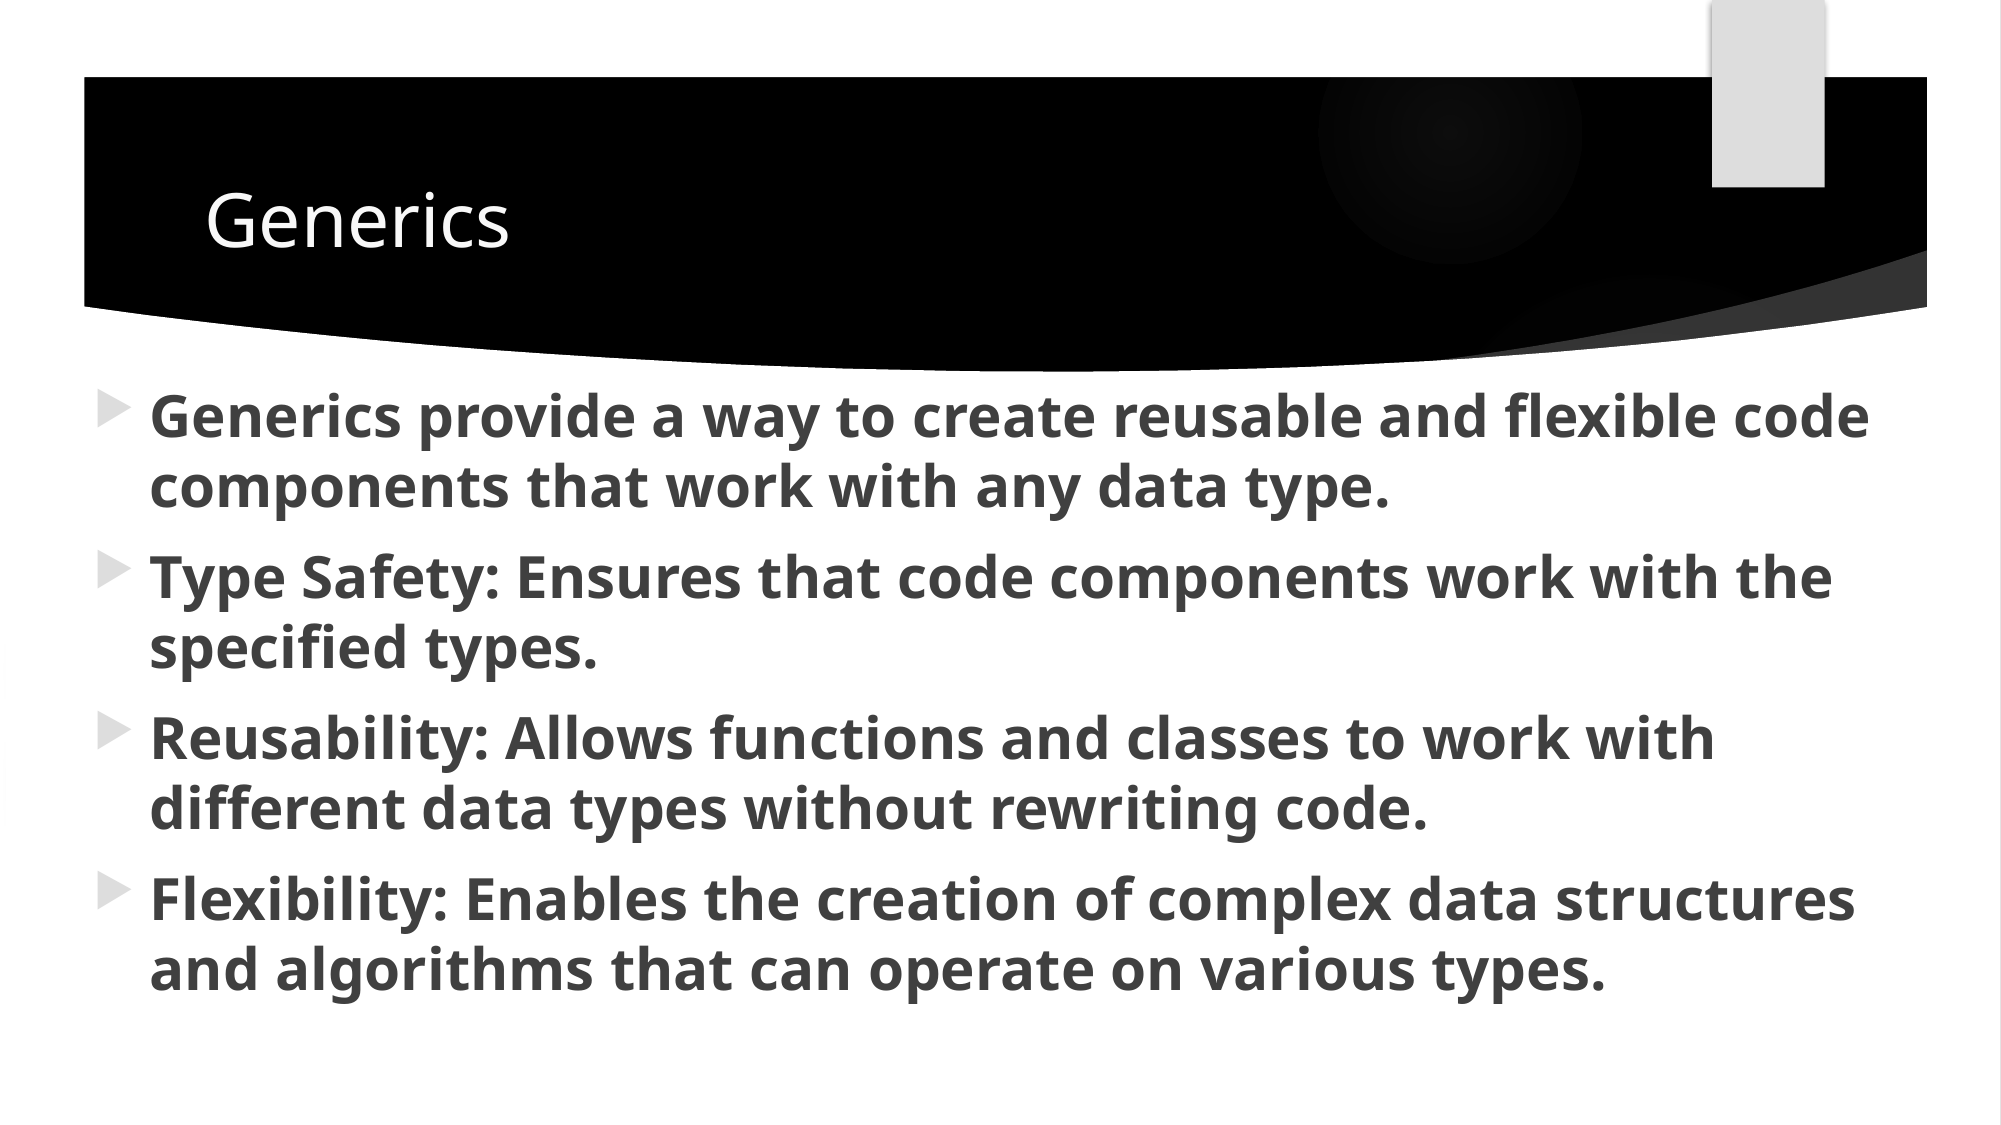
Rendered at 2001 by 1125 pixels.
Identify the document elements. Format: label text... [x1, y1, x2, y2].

list Generics provide a way to create reusable and flexible code components that work with any data type. Type Safety: Ensures that code components work with the specified types. Reusability: Allows functions and classes to work with different data types without rewriting code. Flexibility: Enables the creation of complex data structures and algorithms that can operate on various types. [78, 371, 1910, 1119]
title Generics [189, 159, 1627, 276]
